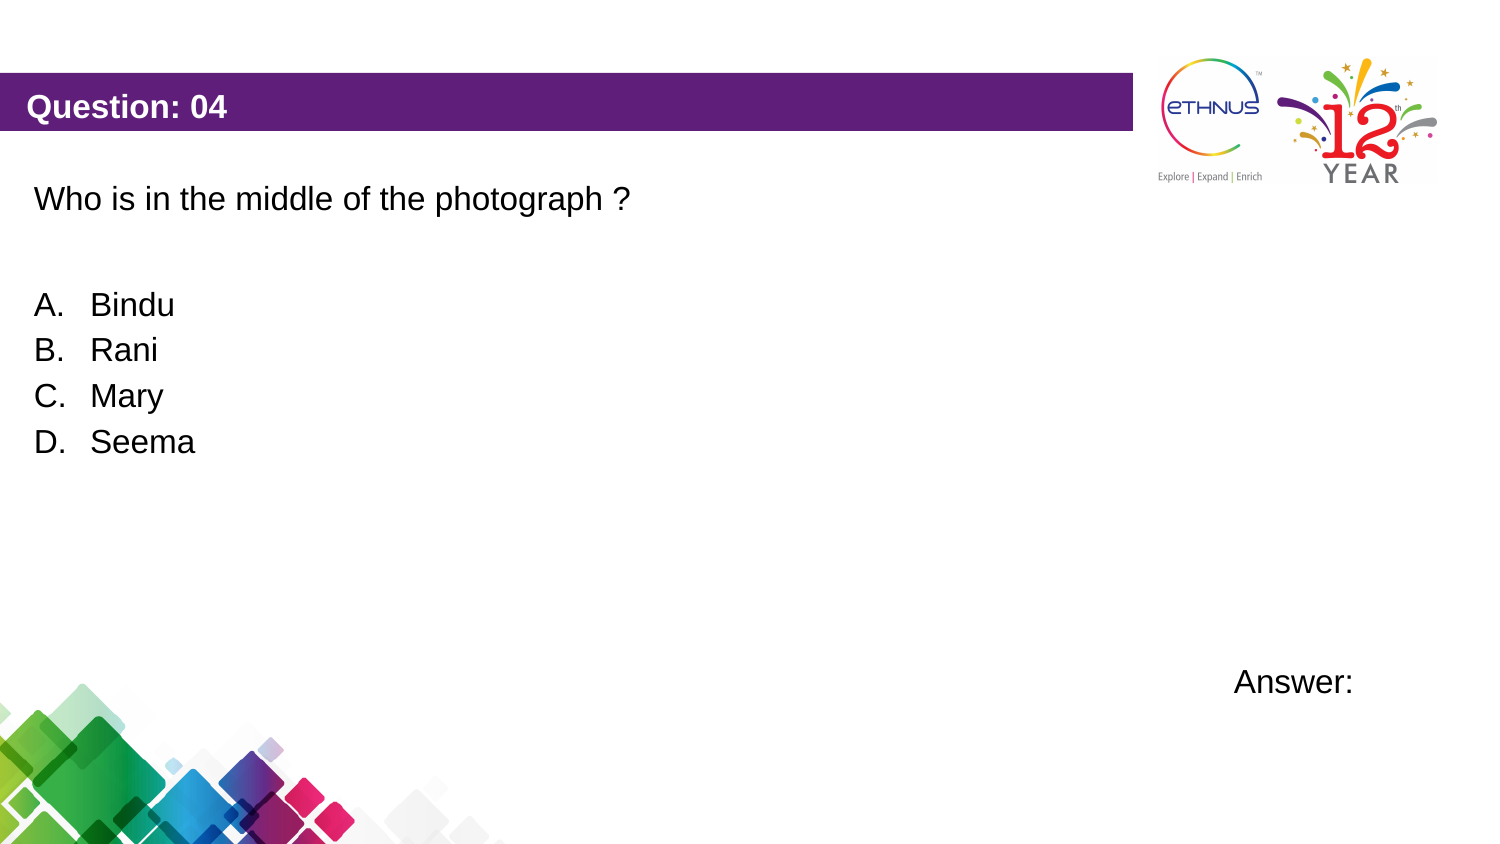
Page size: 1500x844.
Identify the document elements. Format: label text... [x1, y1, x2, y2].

picture [0, 668, 732, 844]
picture [1158, 56, 1437, 184]
list Who is in the middle of the photograph ? Bindu Rani Mary Seema Answer: B [0, 142, 1398, 699]
title Question: 04 [0, 72, 1133, 131]
